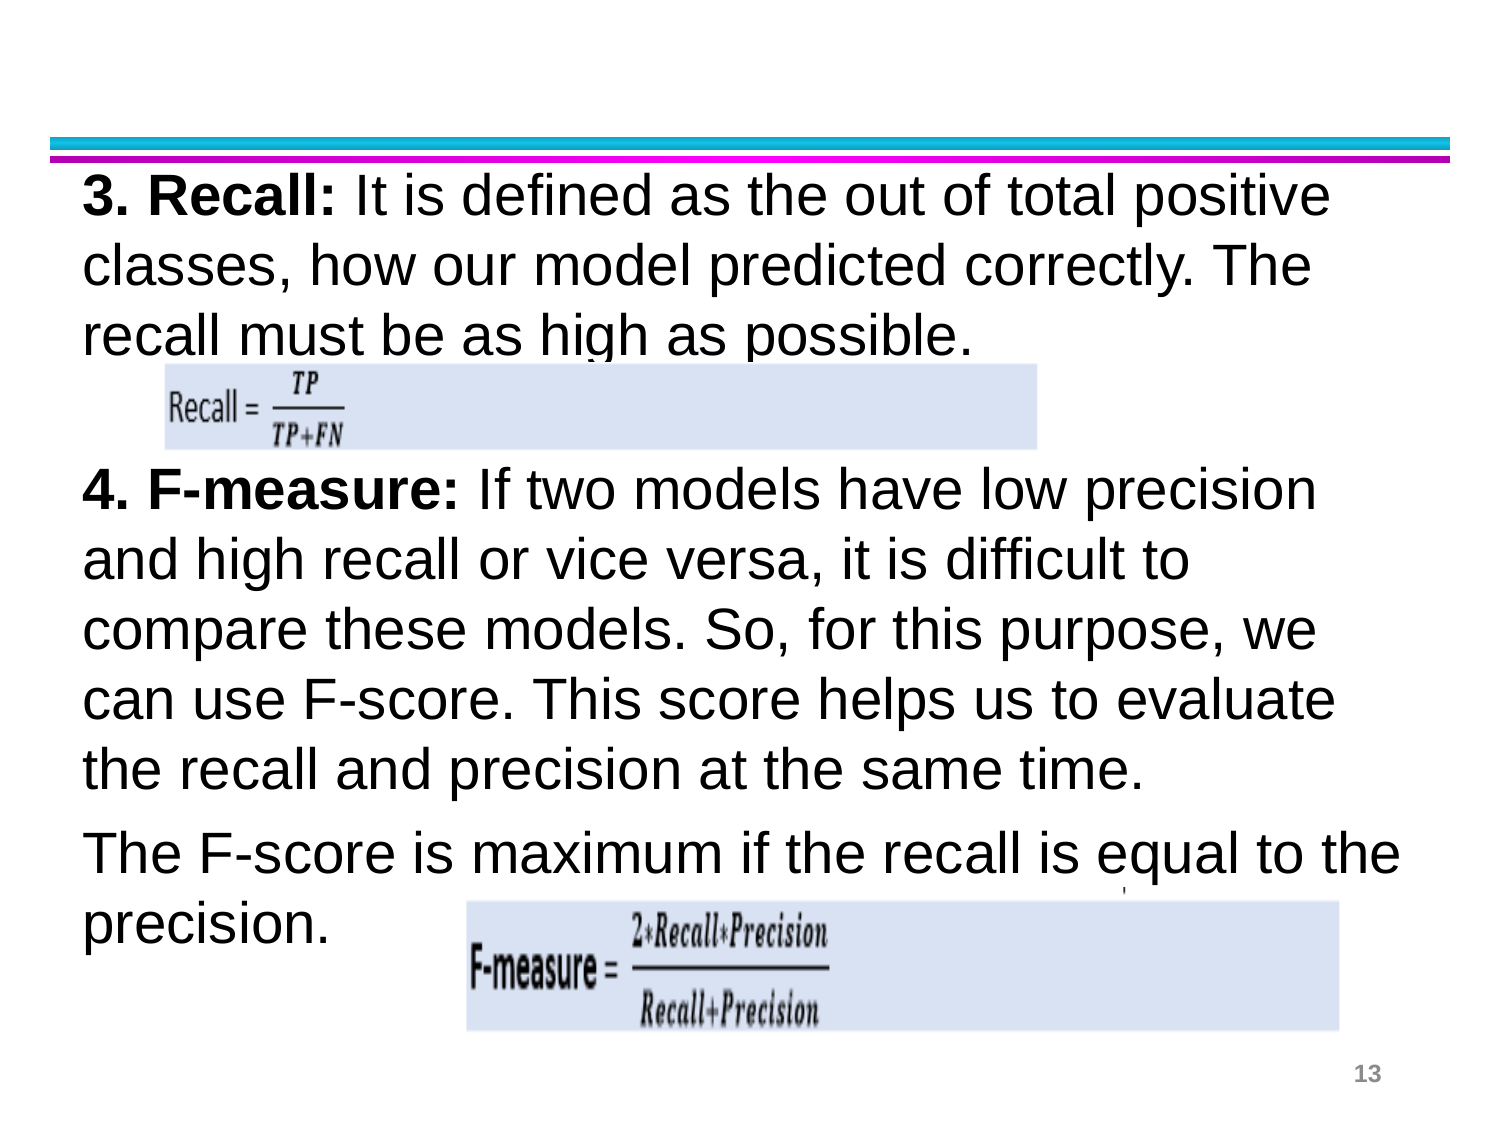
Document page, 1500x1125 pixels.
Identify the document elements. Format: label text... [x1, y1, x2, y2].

slide_number 13 [1059, 1042, 1397, 1103]
list 3. Recall: It is defined as the out of total positive classes, how our model predicted correctly. The recall must be as high as possible. 4. F-measure: If two models have low precision and high recall or vice versa, it is difficult to compare these models. So, for this purpose, we can use F-score. This score helps us to evaluate the recall and precision at the same time. The F-score is maximum if the recall is equal to the precision. [67, 149, 1432, 1075]
picture [462, 887, 1349, 1063]
picture [162, 362, 1039, 463]
